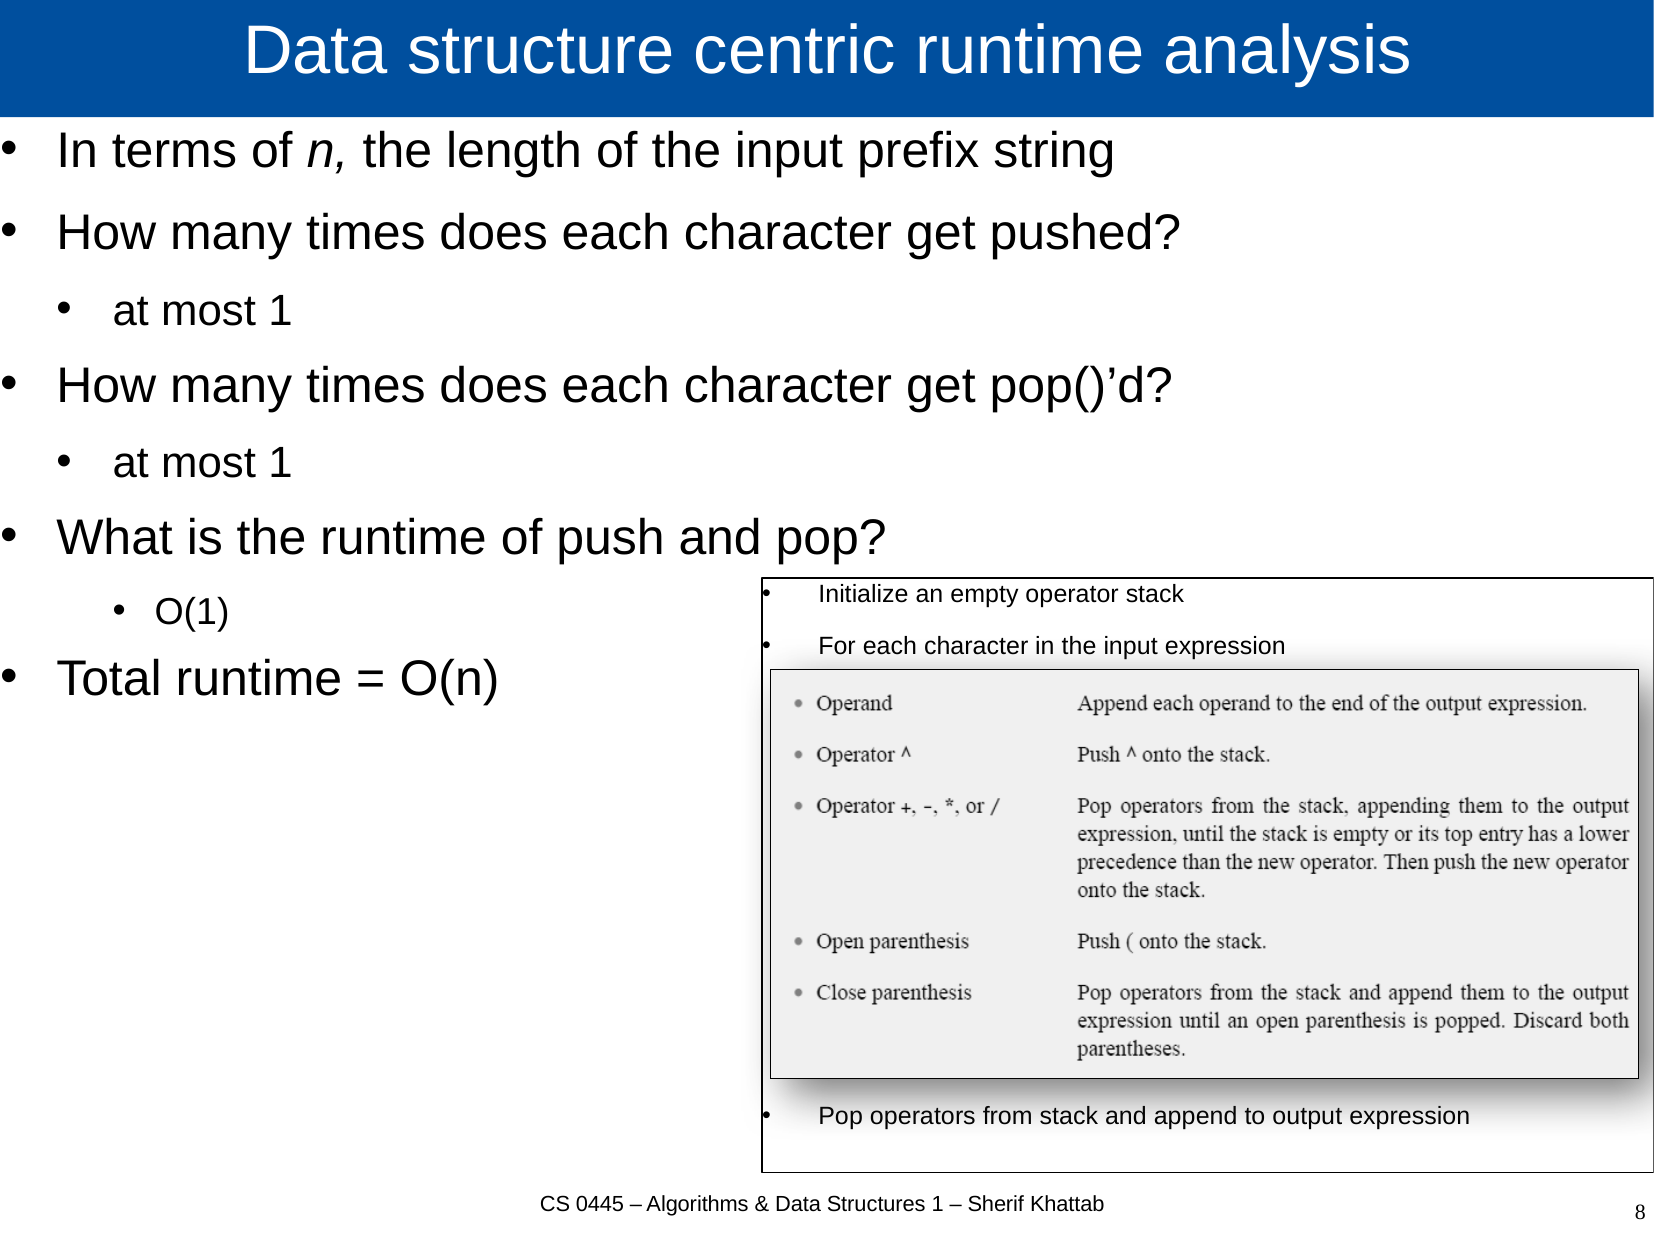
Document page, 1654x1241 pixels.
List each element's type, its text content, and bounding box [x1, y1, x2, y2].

footer CS 0445 – Algorithms & Data Structures 1 – Sherif Khattab [407, 1190, 1238, 1241]
slide_number 8 [1265, 1198, 1647, 1241]
list In terms of n, the length of the input prefix string How many times does each character get pushed? at most 1 How many times does each character get pop()’d? at most 1 What is the runtime of push and pop? O(1) Total runtime = O(n) [0, 117, 1654, 1195]
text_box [761, 577, 1654, 1173]
title Data structure centric runtime analysis [0, 0, 1654, 117]
